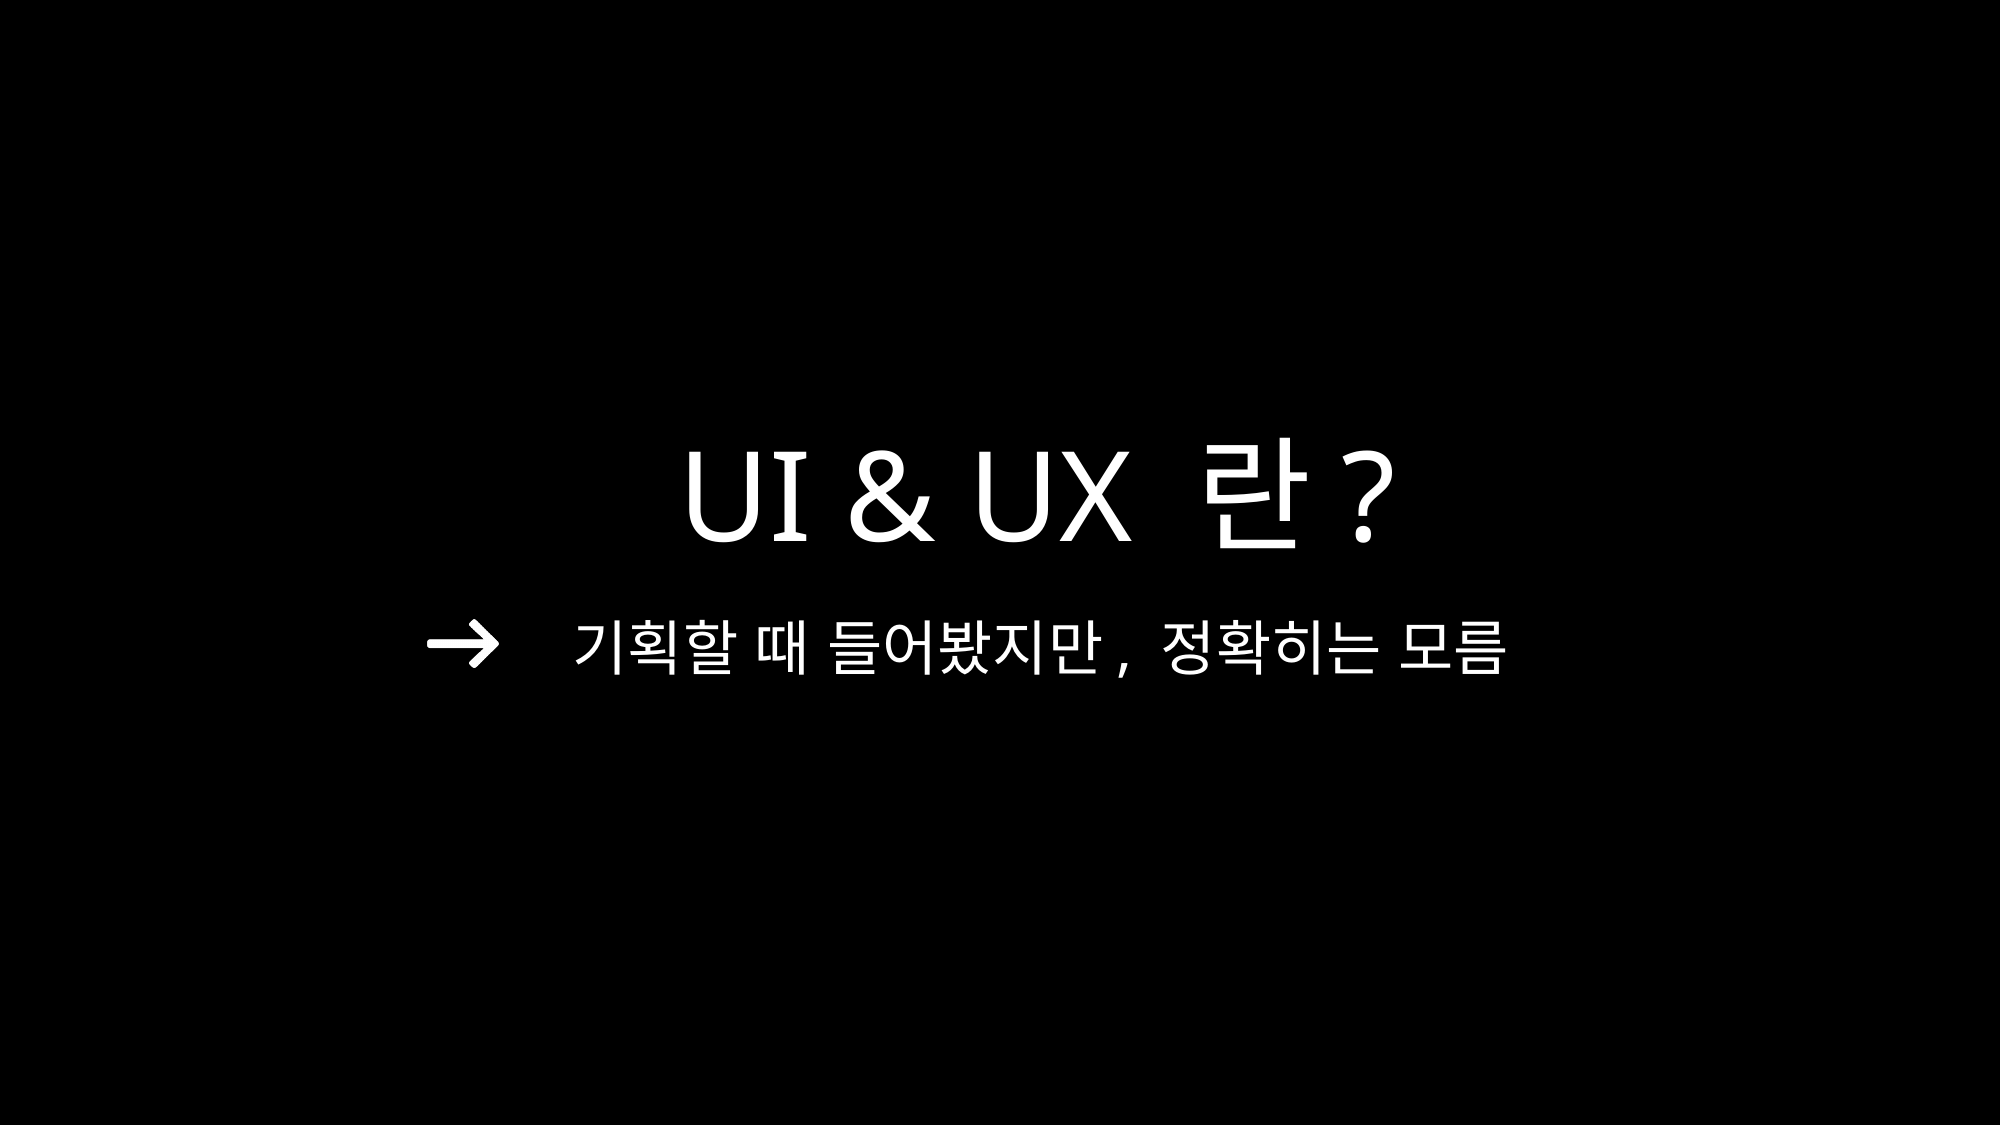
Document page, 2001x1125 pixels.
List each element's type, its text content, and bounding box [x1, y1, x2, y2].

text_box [427, 596, 1573, 692]
title UI & UX 란? [663, 405, 1337, 576]
